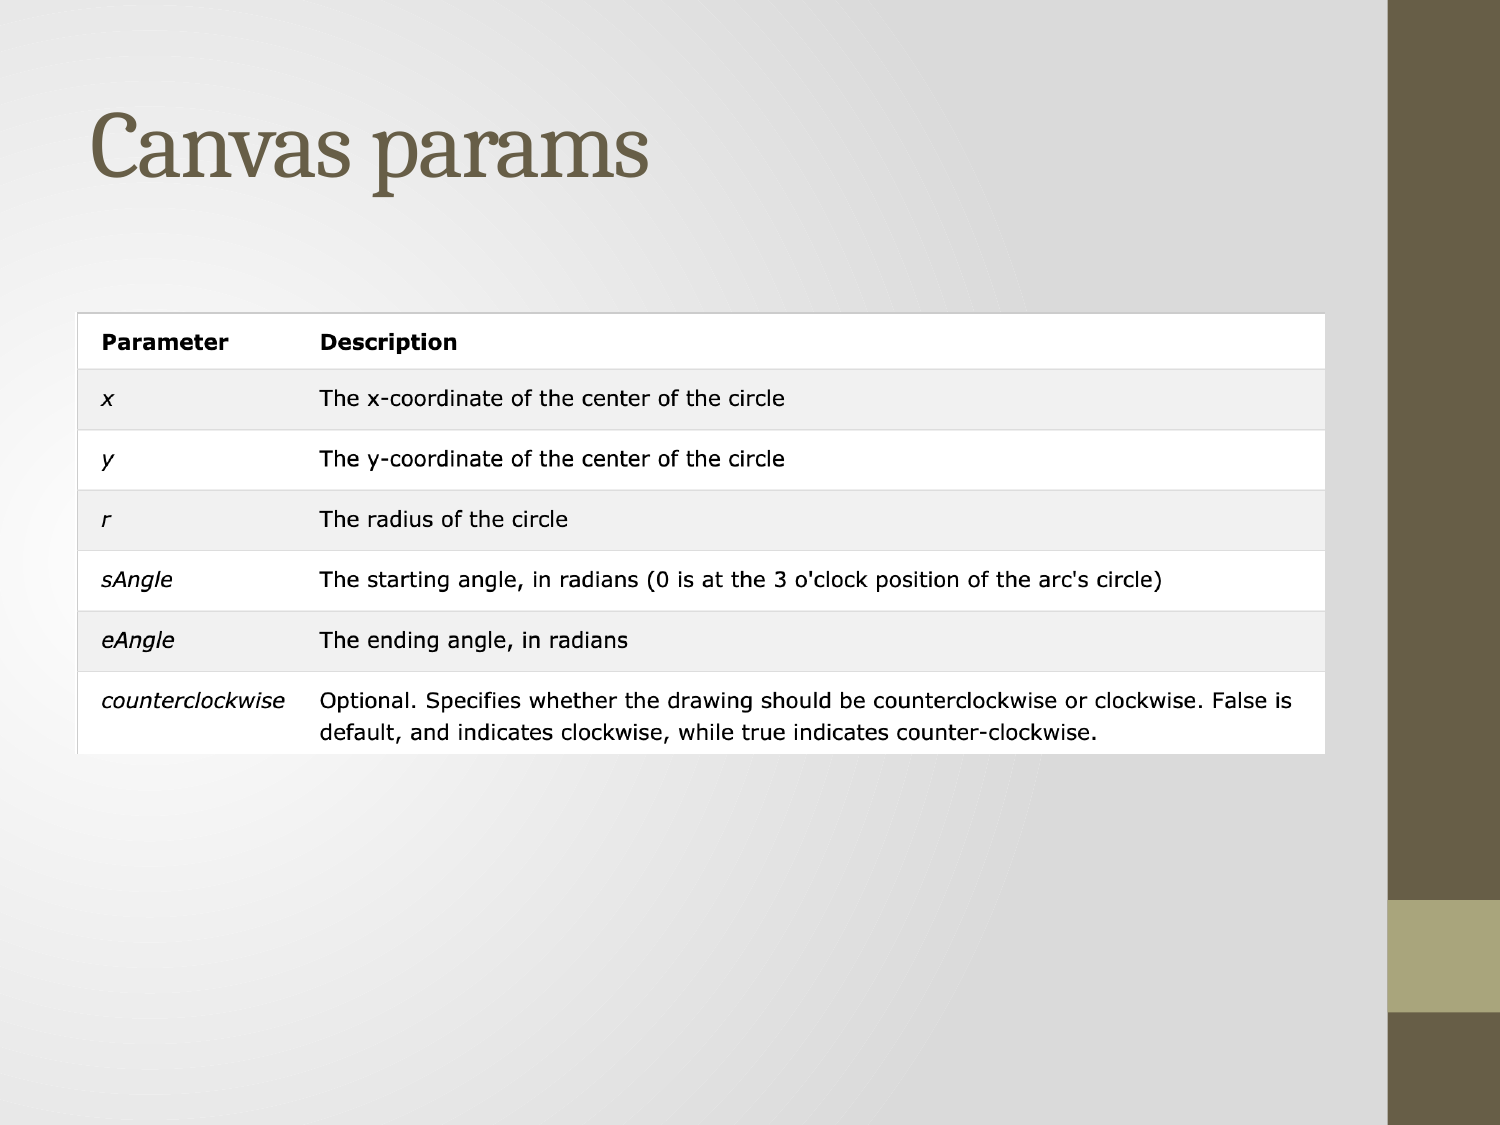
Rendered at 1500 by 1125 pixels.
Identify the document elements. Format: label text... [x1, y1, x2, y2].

title Canvas params [75, 45, 1325, 233]
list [74, 311, 1326, 755]
